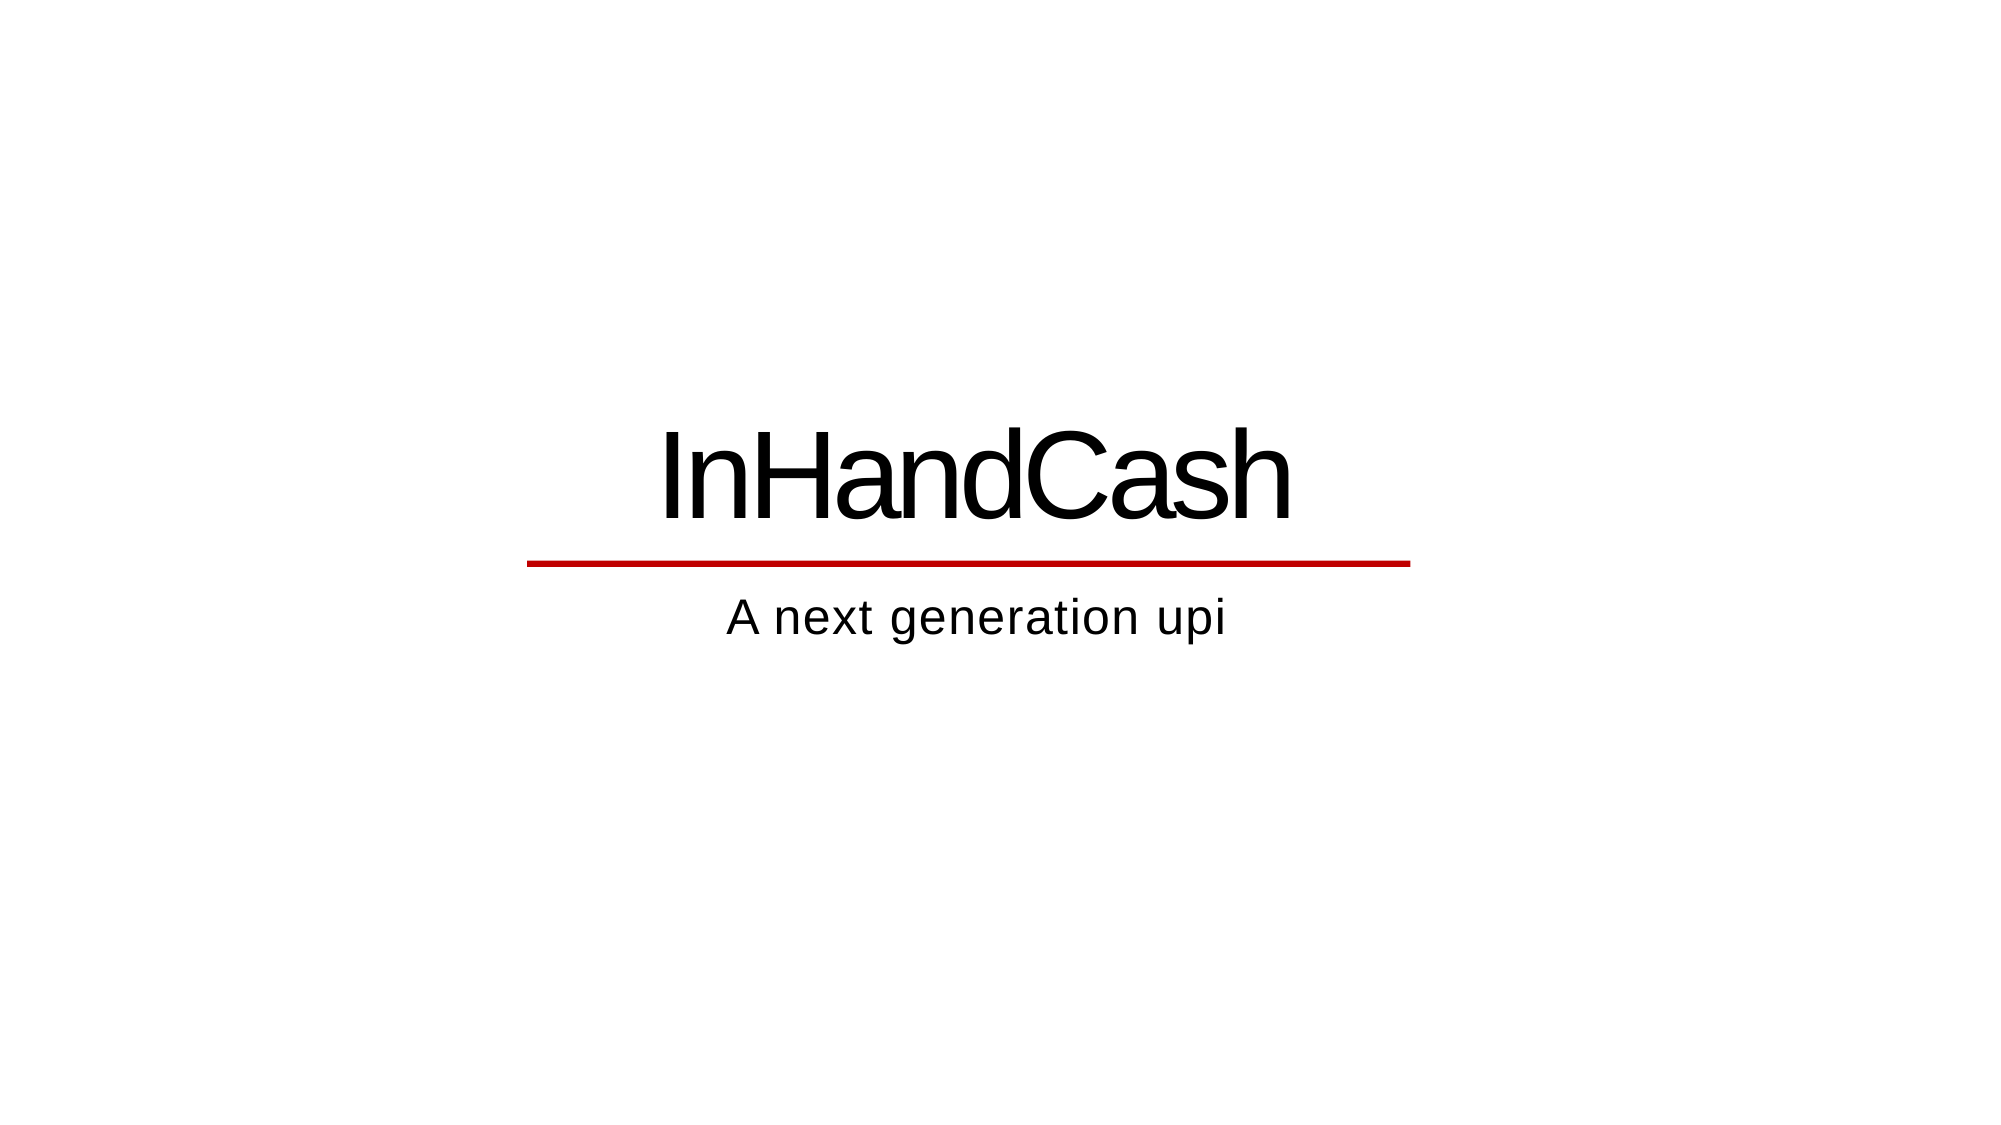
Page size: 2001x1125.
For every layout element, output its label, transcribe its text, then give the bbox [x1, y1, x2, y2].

text_box A next generation upi [270, 582, 1681, 645]
text_box InHandCash [619, 391, 1332, 544]
